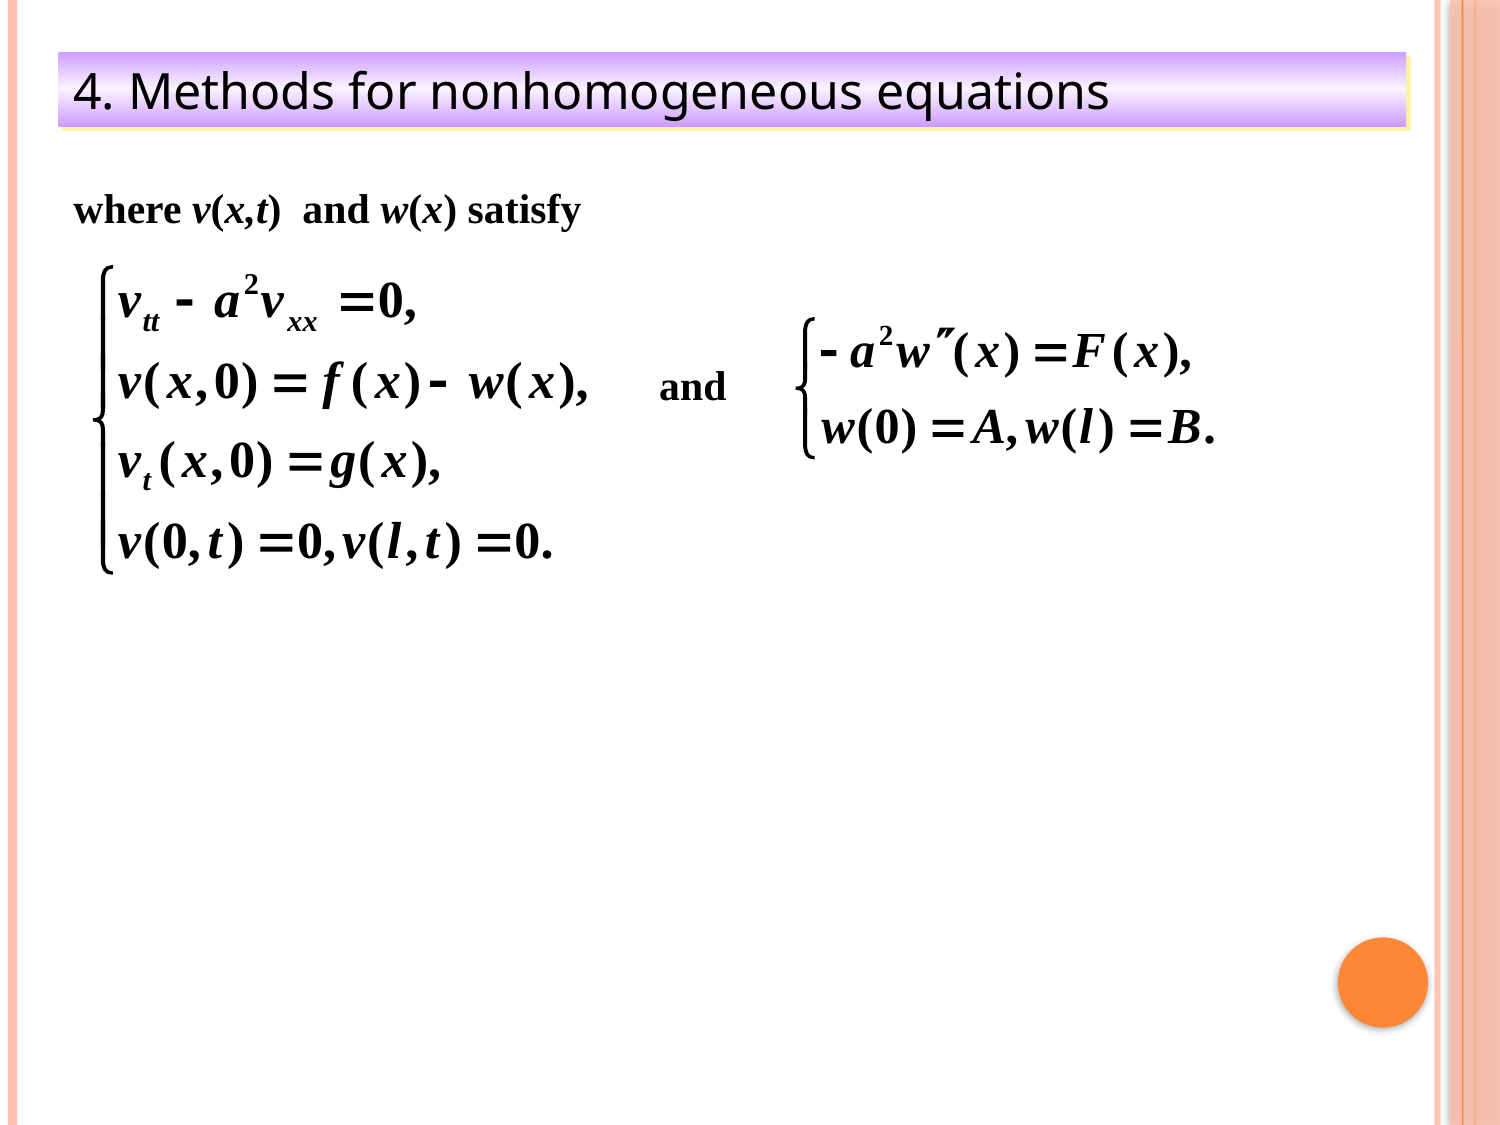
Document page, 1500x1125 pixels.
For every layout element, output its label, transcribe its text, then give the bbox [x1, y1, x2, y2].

text_box where v(x,t) and w(x) satisfy [58, 174, 1359, 240]
slide_number [1331, 937, 1432, 1023]
text_box and [644, 351, 778, 417]
text_box 4. Methods for nonhomogeneous equations [58, 52, 1407, 127]
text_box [81, 255, 600, 587]
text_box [784, 308, 1226, 470]
